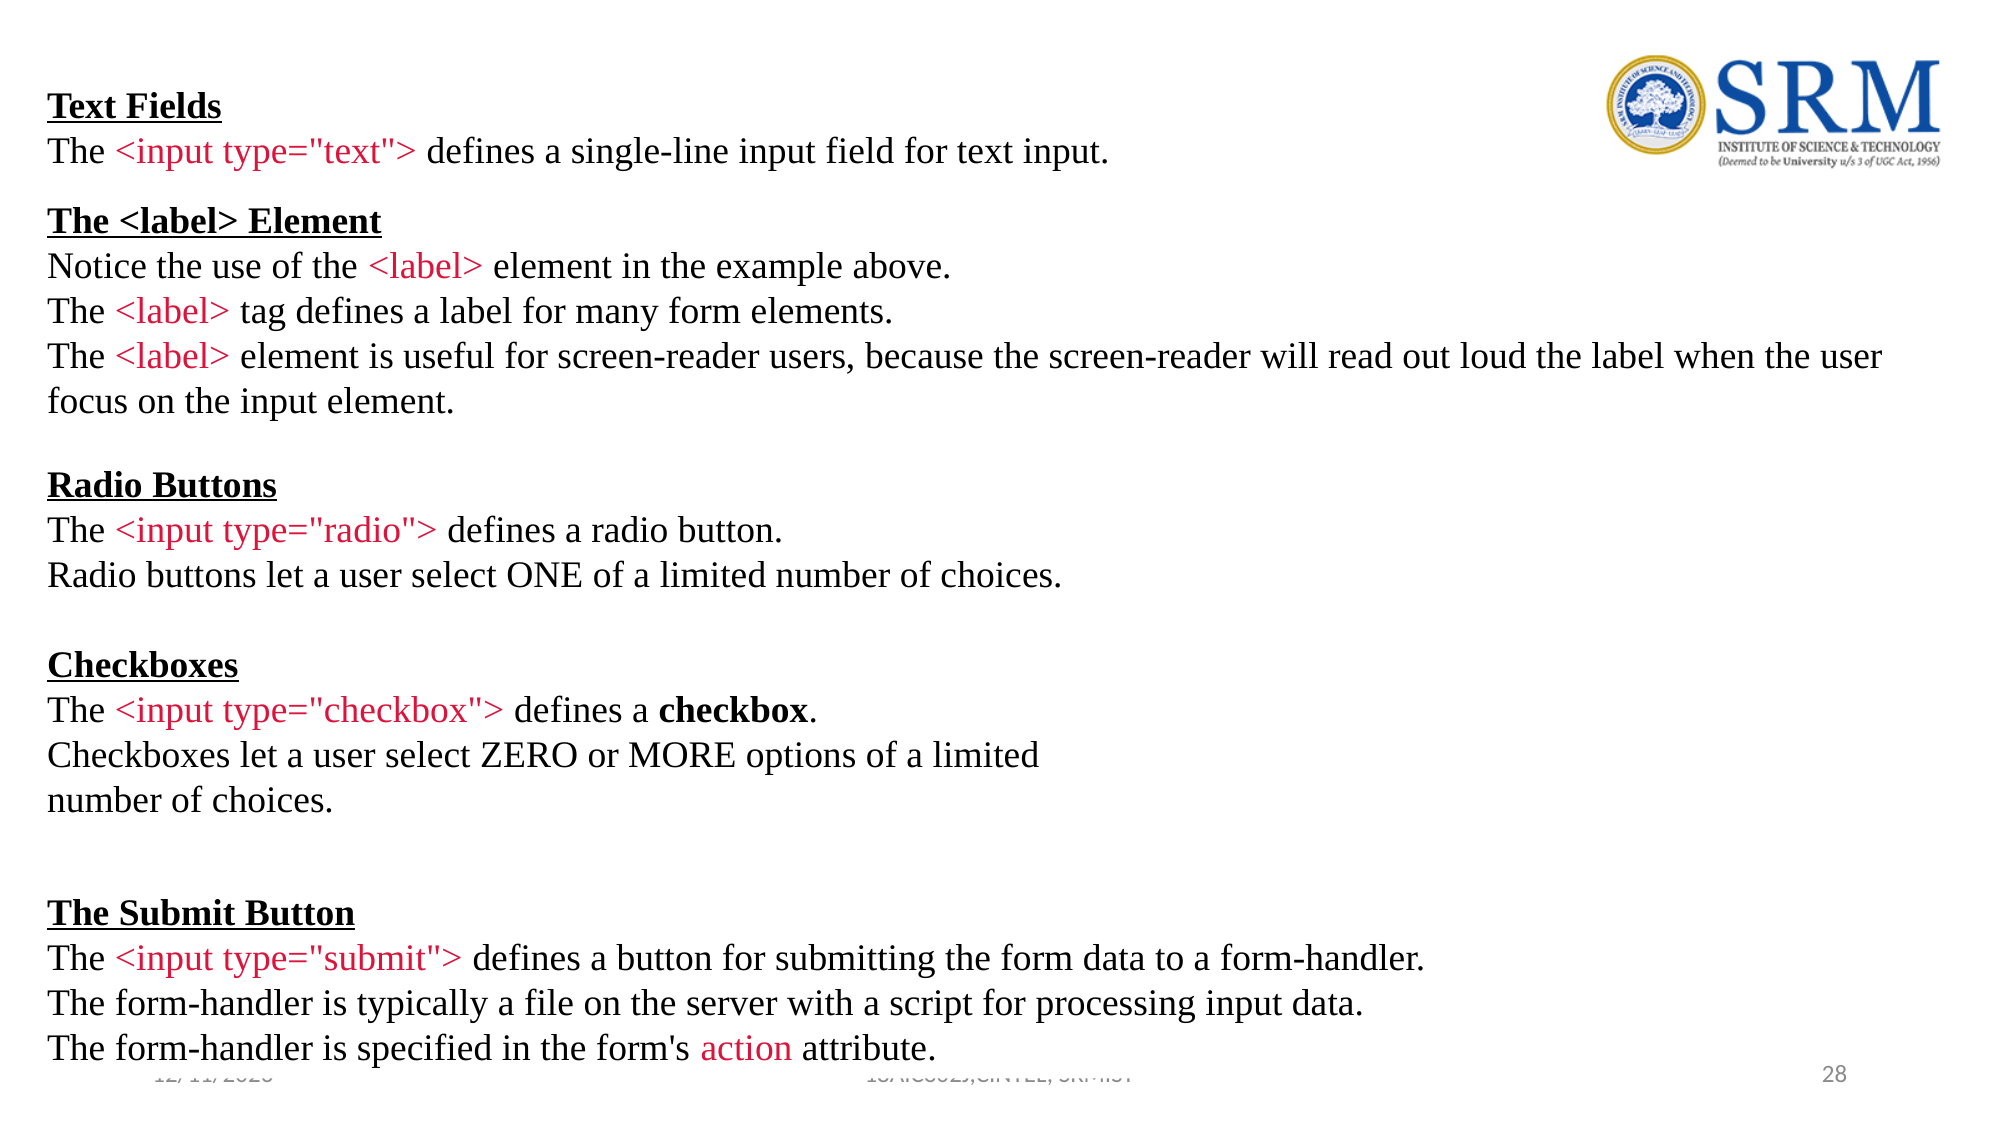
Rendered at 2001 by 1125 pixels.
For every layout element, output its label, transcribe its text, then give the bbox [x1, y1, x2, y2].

text_box Radio Buttons The <input type="radio"> defines a radio button. Radio buttons let a user select ONE of a limited number of choices. [47, 449, 1300, 605]
picture [1593, 0, 1953, 206]
text_box Text Fields The <input type="text"> defines a single-line input field for text input. [47, 71, 1217, 182]
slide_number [137, 1042, 588, 1103]
text_box The <label> Element Notice the use of the <label> element in the example above. The <label> tag defines a label for many form elements. The <label> element is useful for screen-reader users, because the screen-reader will read out loud the label when the user focus on the input element. [47, 185, 1929, 432]
text_box Checkboxes The <input type="checkbox"> defines a checkbox. Checkboxes let a user select ZERO or MORE options of a limited number of choices. [47, 629, 1124, 831]
footer 18AIC302J,CINTEL, SRMIST [662, 1042, 1338, 1103]
text_box The Submit Button The <input type="submit"> defines a button for submitting the form data to a form-handler. The form-handler is typically a file on the server with a script for processing input data. The form-handler is specified in the form's action attribute. [47, 877, 1687, 1079]
slide_number 28 [1412, 1042, 1863, 1103]
